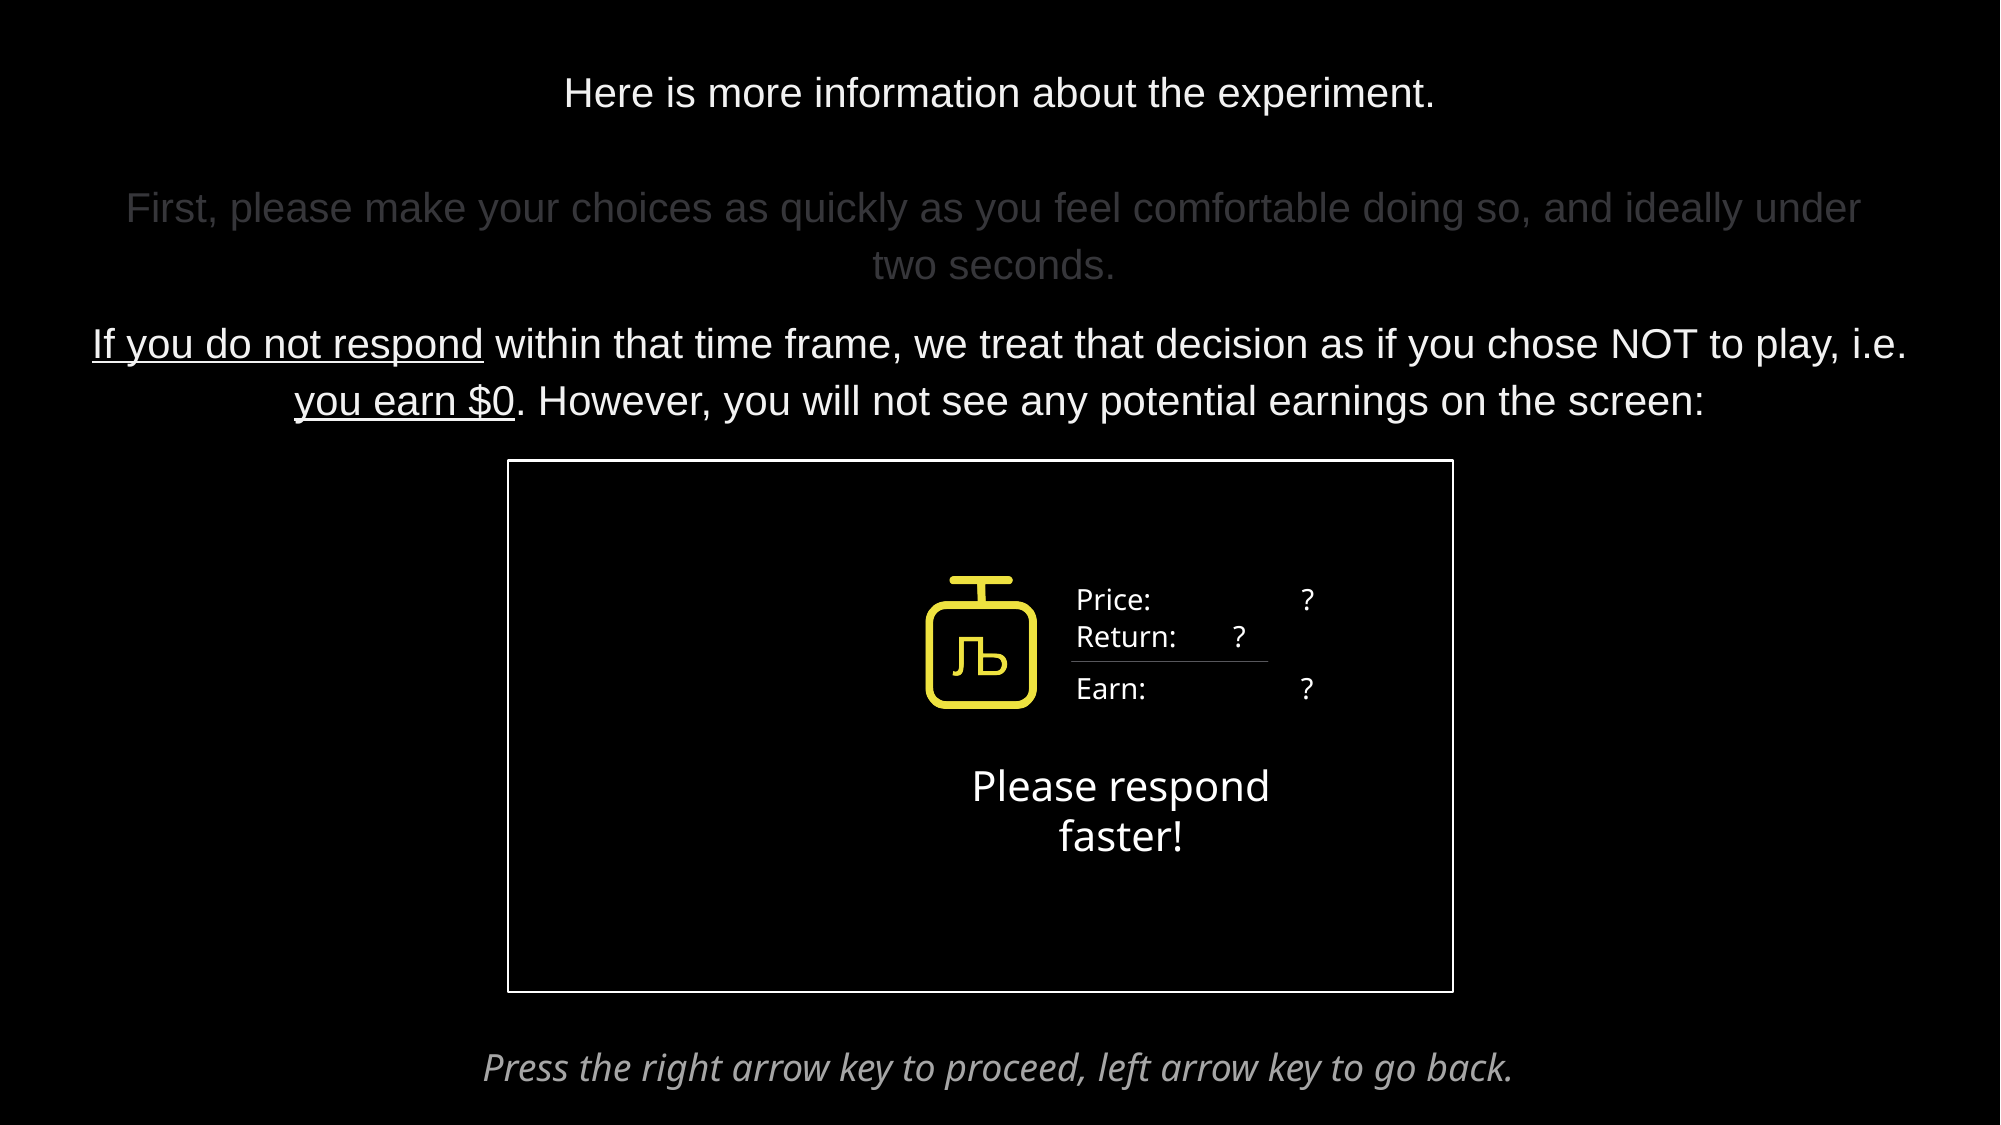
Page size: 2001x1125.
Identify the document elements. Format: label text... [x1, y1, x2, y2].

text_box Price: ? Return: ? [1061, 565, 1339, 661]
text_box Press the right arrow key to proceed, left arrow key to go back. [467, 1036, 1531, 1096]
text_box Please respond faster! [913, 752, 1329, 868]
text_box Earn: ? [1061, 662, 1377, 713]
list Here is more information about the experiment. First, please make your choices as quickly as you feel comfortable doing so, and ideally under two seconds. If you do not respond within that time frame, we treat that decision as if you chose NOT to play, i.e. you earn $0. However, you will not see any potential earnings on the screen: [76, 51, 1924, 1015]
picture [919, 576, 1042, 721]
